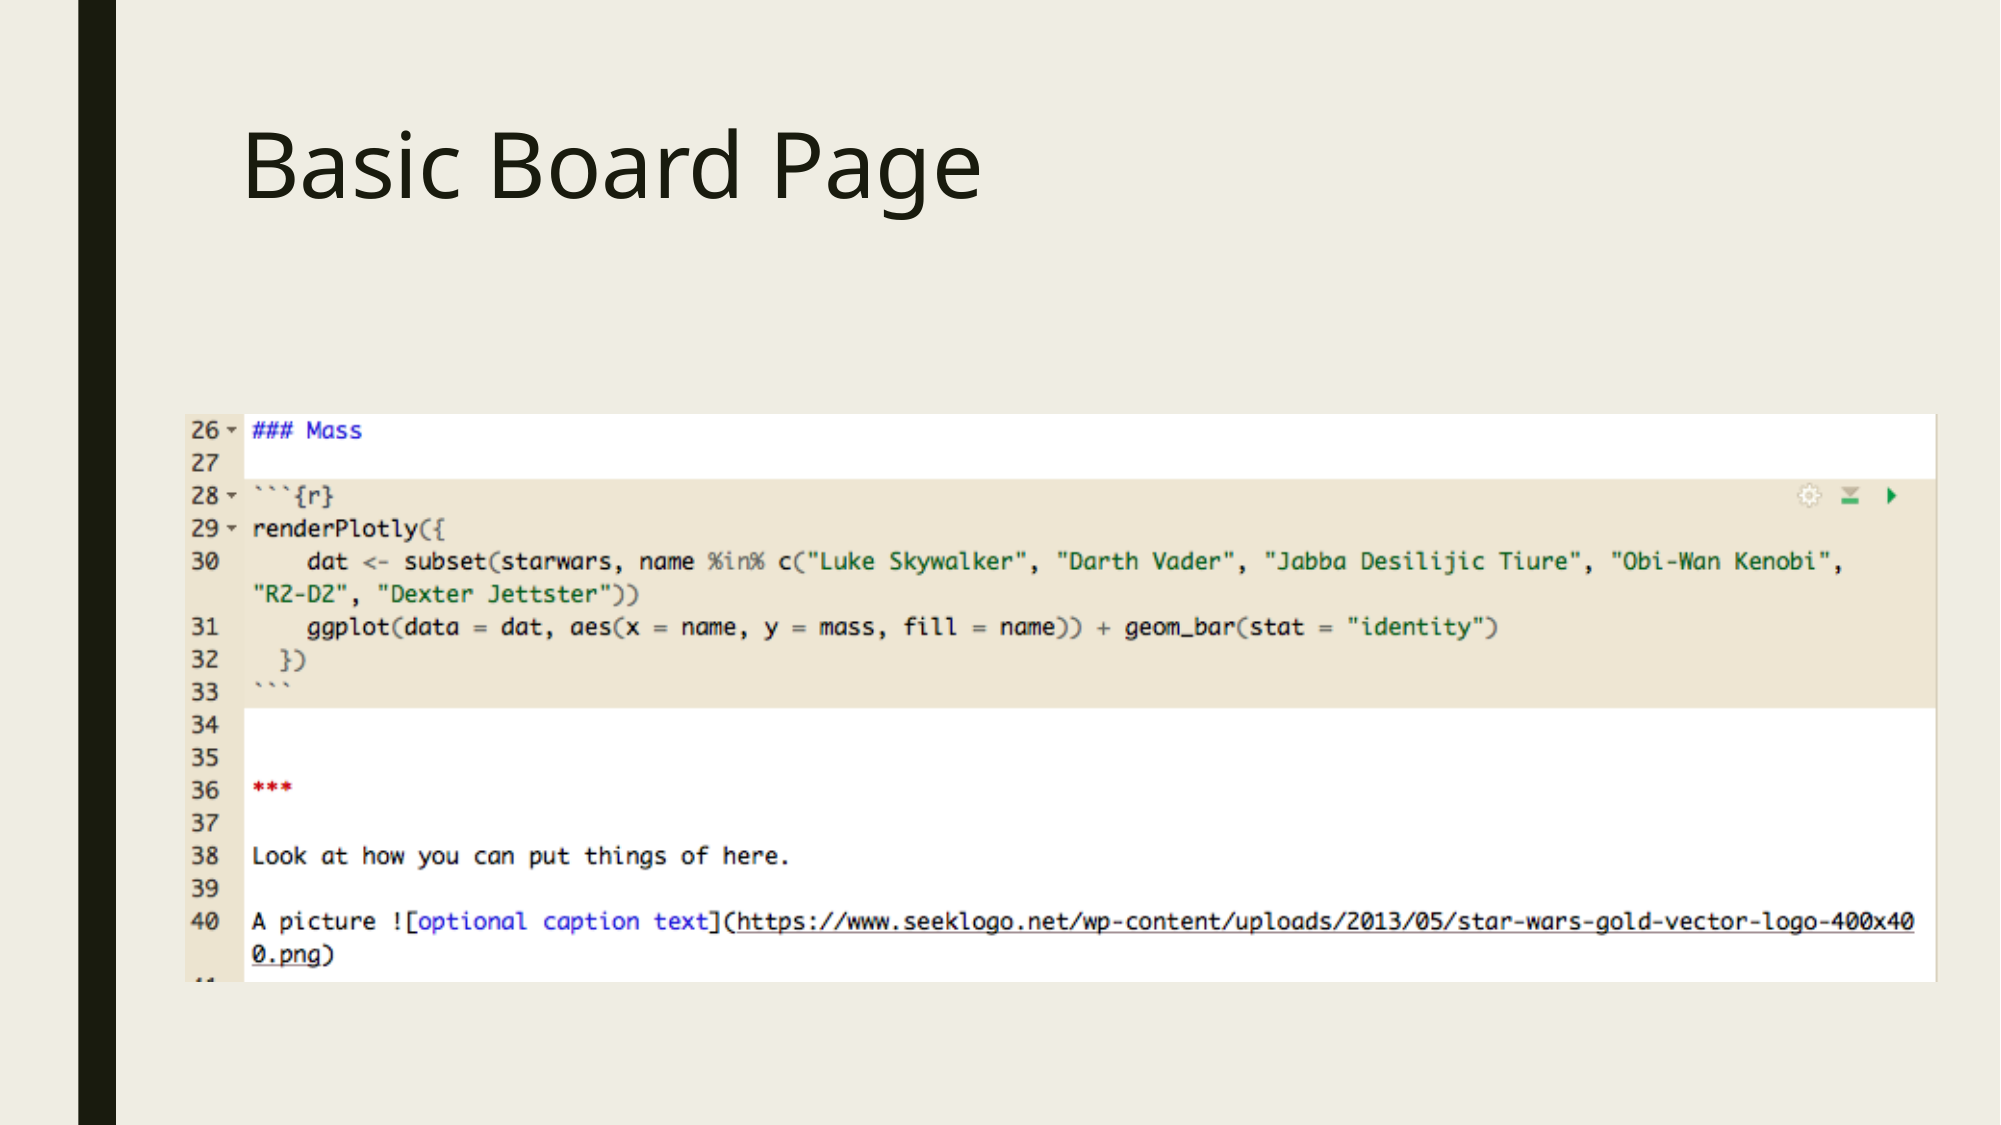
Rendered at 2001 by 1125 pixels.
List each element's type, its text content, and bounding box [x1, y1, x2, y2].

title Basic Board Page [225, 112, 1800, 357]
picture [185, 414, 1940, 982]
